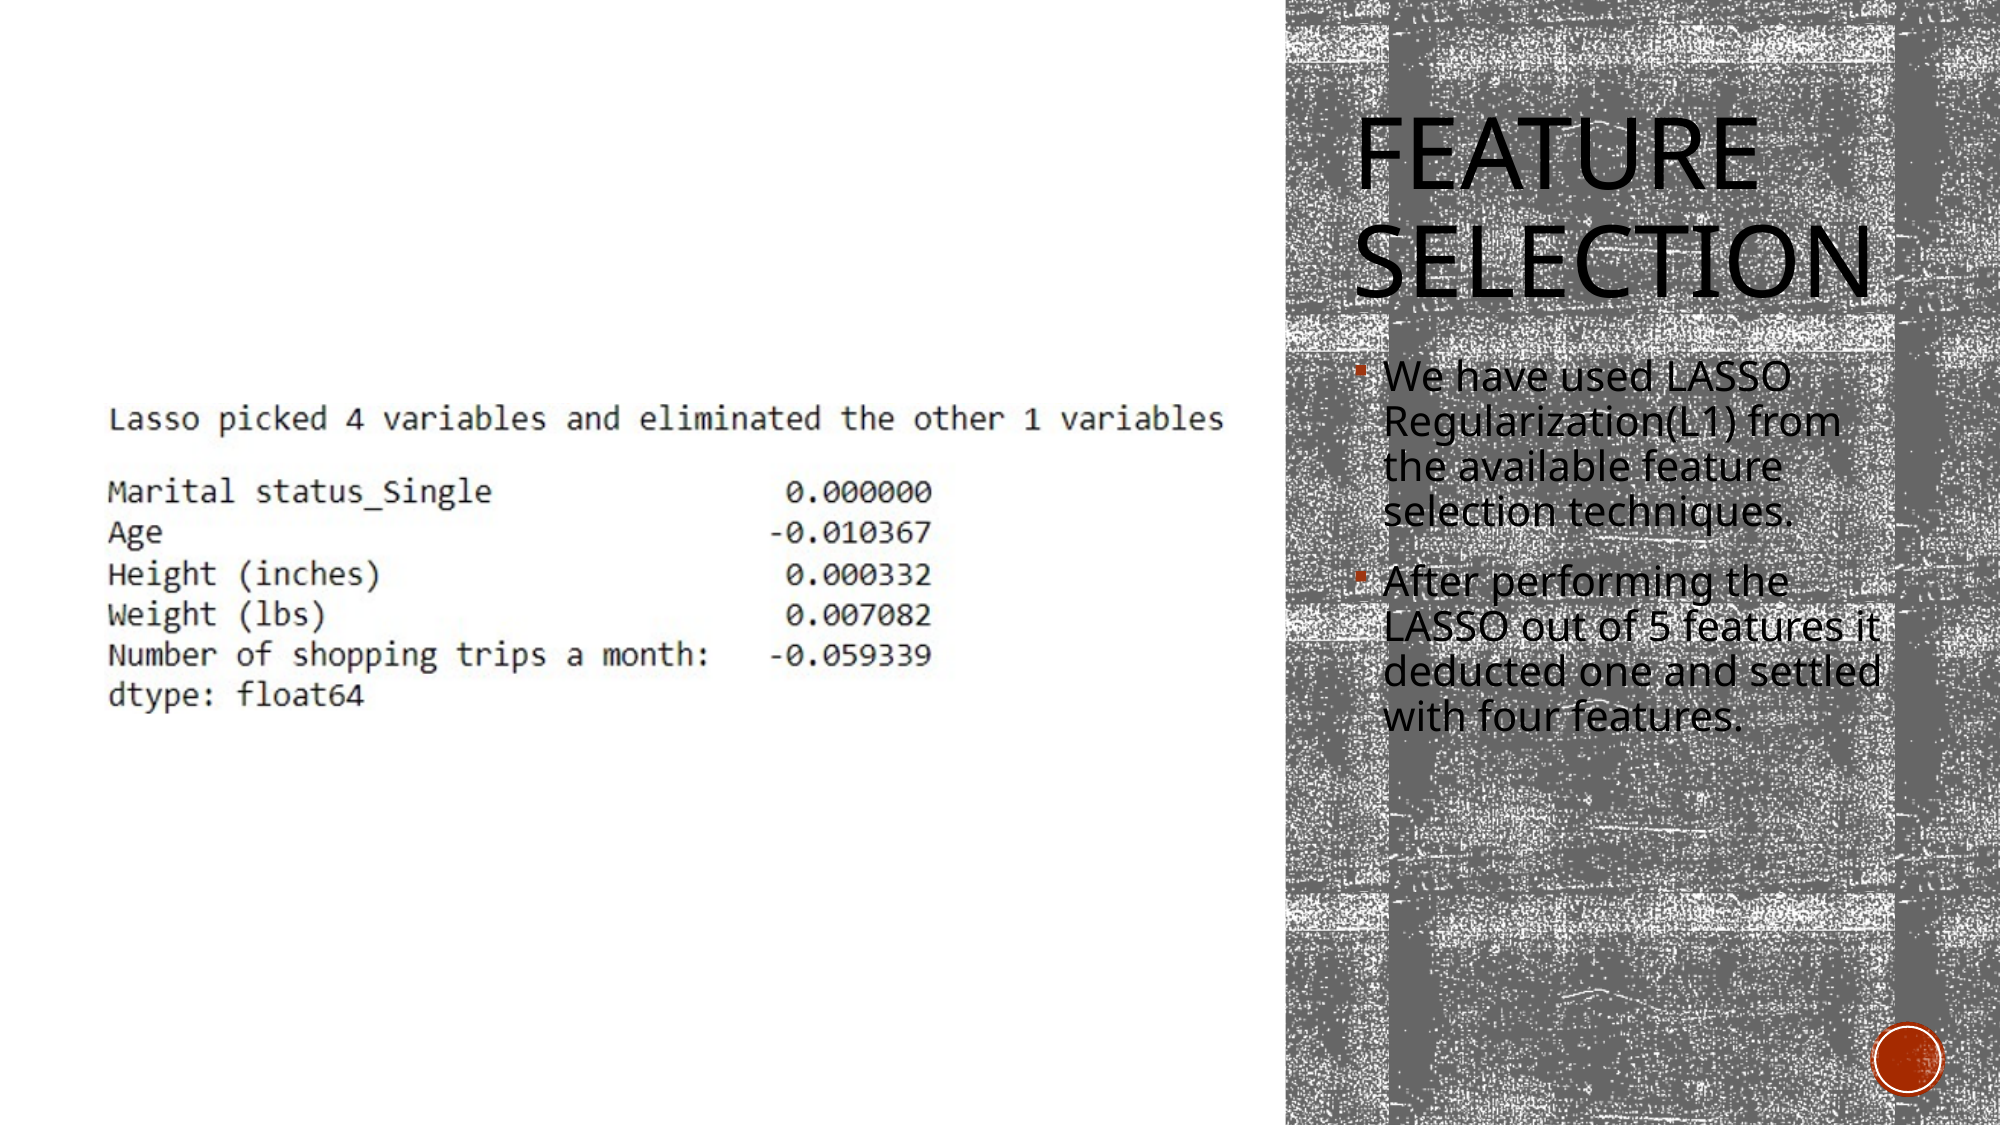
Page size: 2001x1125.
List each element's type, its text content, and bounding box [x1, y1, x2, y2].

list We have used LASSO Regularization(L1) from the available feature selection techniques. After performing the LASSO out of 5 features it deducted one and settled with four features. [1338, 348, 1920, 1013]
text_box [1284, 0, 2000, 1125]
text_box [1872, 1024, 1943, 1096]
picture [103, 403, 1233, 723]
title Feature selection [1338, 79, 1920, 344]
